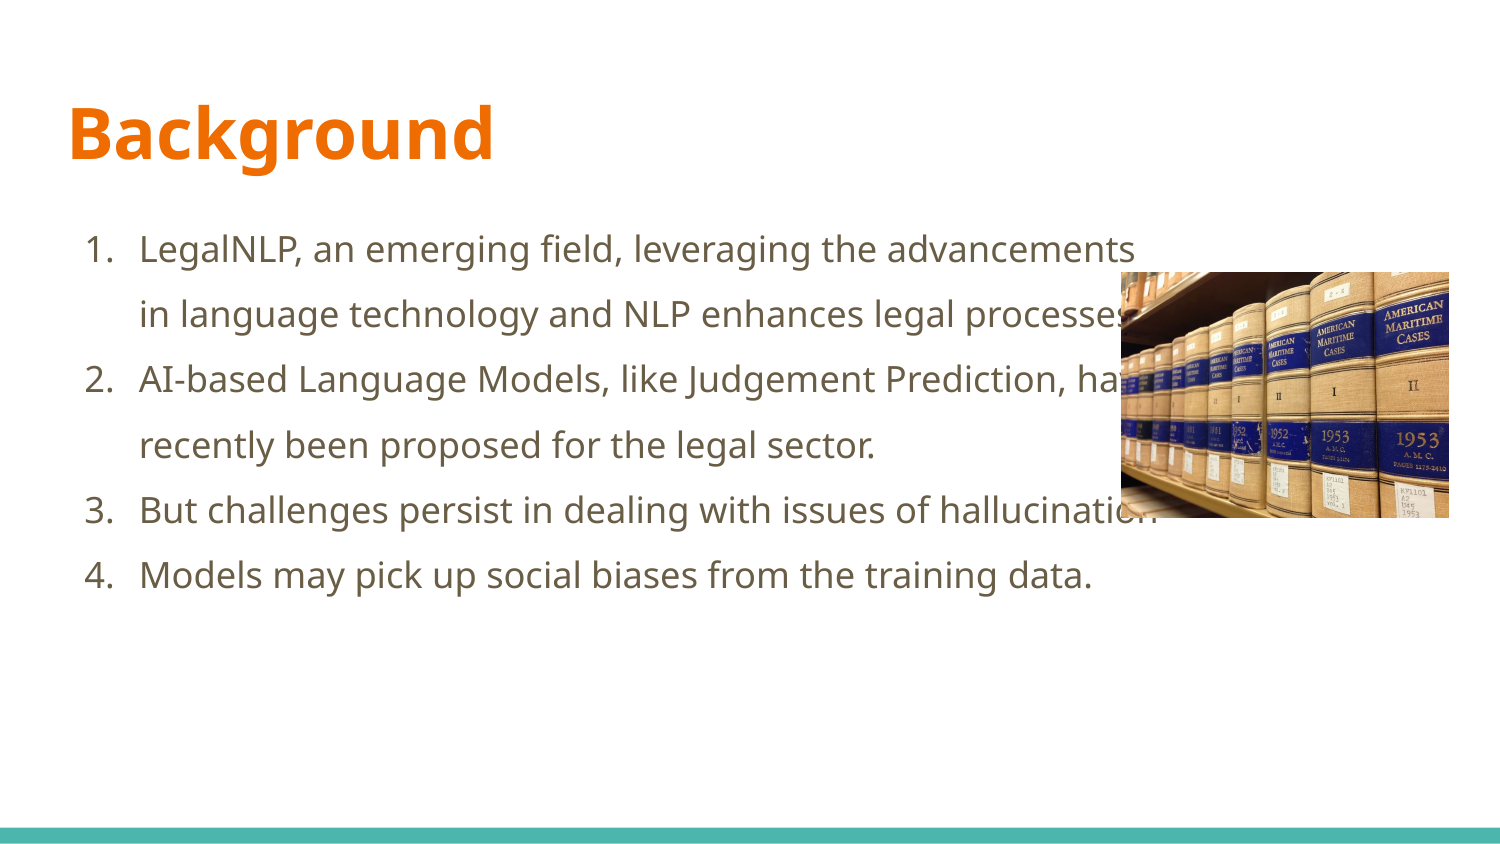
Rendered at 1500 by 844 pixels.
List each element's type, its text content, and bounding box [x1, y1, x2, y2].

picture [1121, 271, 1450, 518]
title Background [51, 72, 1449, 189]
list LegalNLP, an emerging field, leveraging the advancements in language technology and NLP enhances legal processes. AI-based Language Models, like Judgement Prediction, have recently been proposed for the legal sector. But challenges persist in dealing with issues of hallucination Models may pick up social biases from the training data. [51, 189, 1176, 731]
